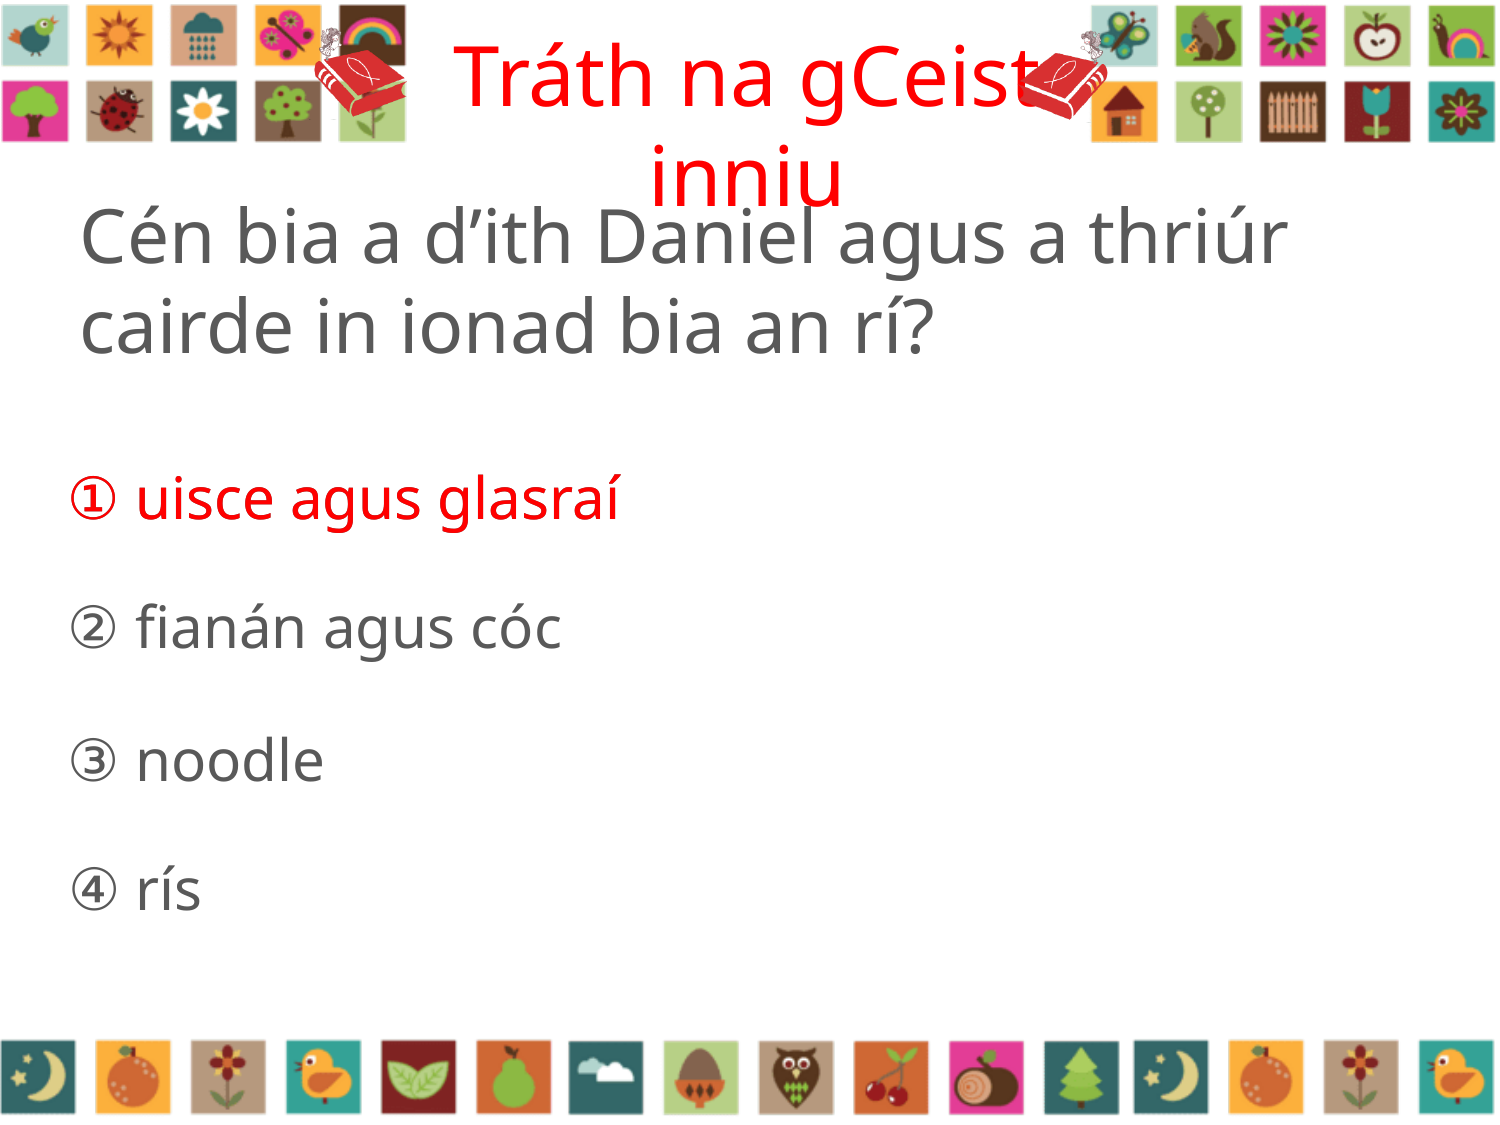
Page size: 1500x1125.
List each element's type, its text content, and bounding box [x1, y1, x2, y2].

text_box Tráth na gCeist inniu [414, 16, 1080, 181]
text_box ④ rís [53, 844, 1483, 930]
text_box ① uisce agus glasraí [52, 454, 1483, 539]
picture [0, 3, 439, 150]
text_box ② fianán agus cóc [53, 582, 1436, 668]
text_box ③ noodle [53, 716, 1483, 801]
picture [986, 3, 1500, 150]
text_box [0, 1028, 1500, 1118]
text_box Cén bia a d’ith Daniel agus a thriúr cairde in ionad bia an rí? [64, 181, 1447, 377]
